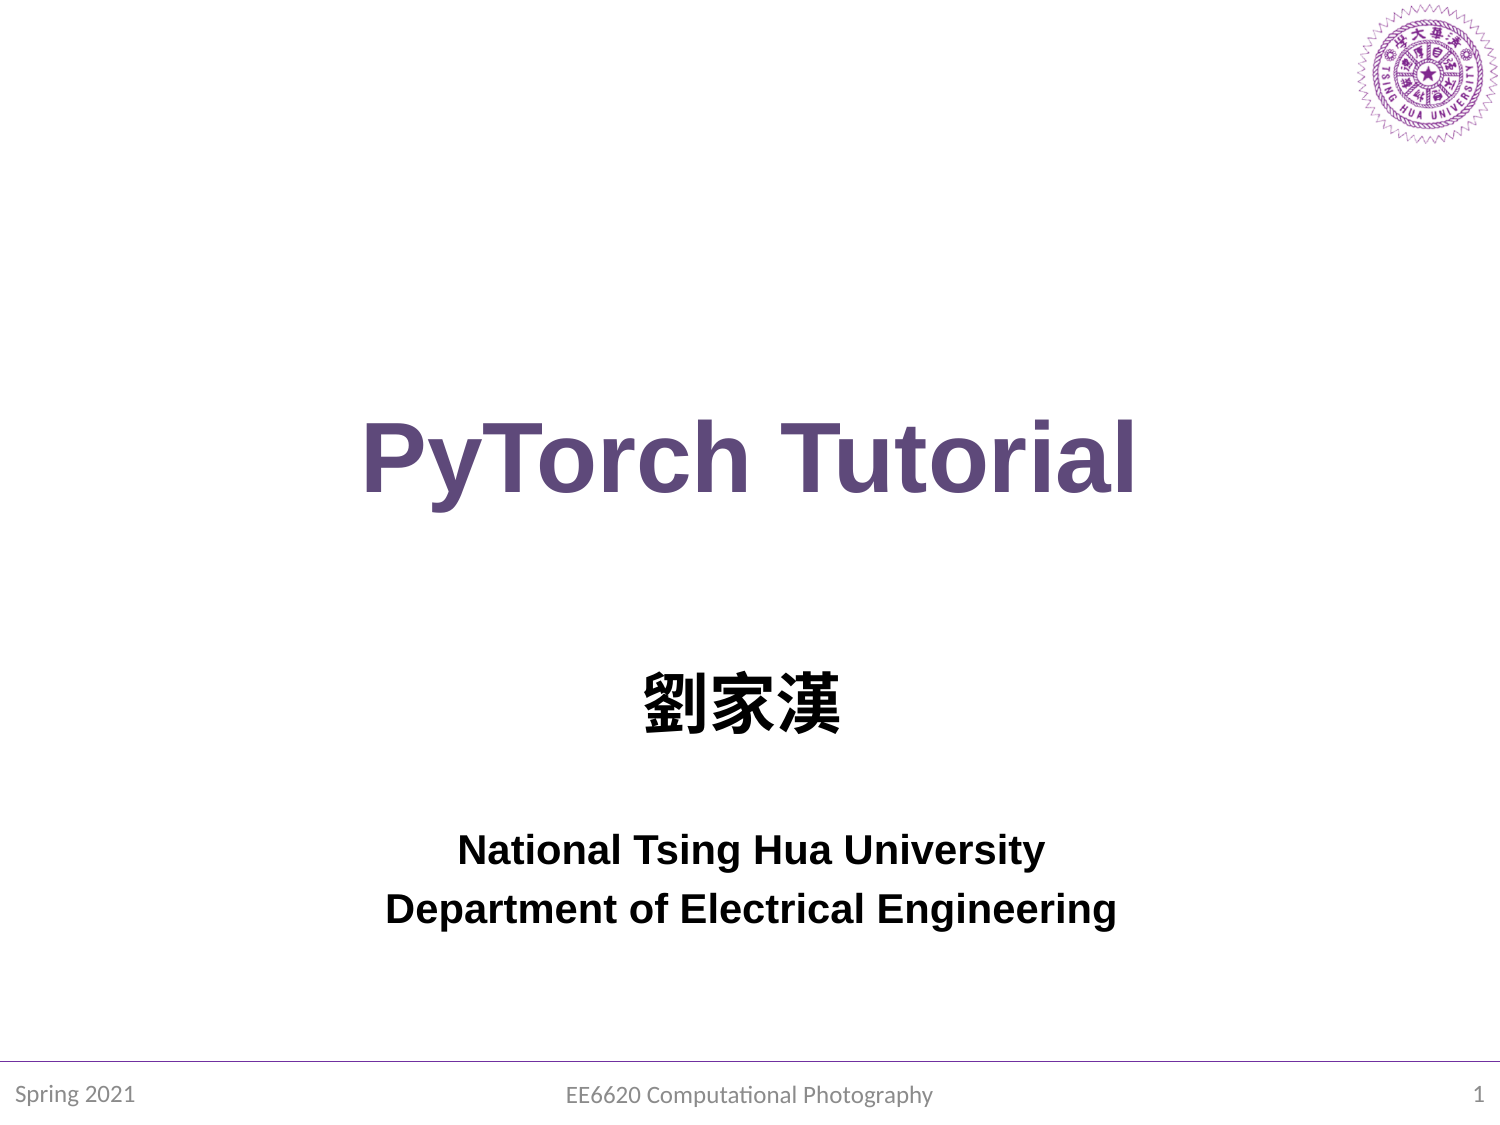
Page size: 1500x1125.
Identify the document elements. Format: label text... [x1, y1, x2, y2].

footer EE6620 Computational Photography [496, 1063, 1004, 1124]
text_box 劉家漢 [496, 644, 989, 751]
slide_number Spring 2021 [0, 1062, 338, 1123]
picture [1356, 3, 1498, 144]
slide_number 1 [1162, 1062, 1500, 1123]
text_box National Tsing Hua University Department of Electrical Engineering [302, 815, 1201, 939]
text_box PyTorch Tutorial [24, 227, 1476, 522]
